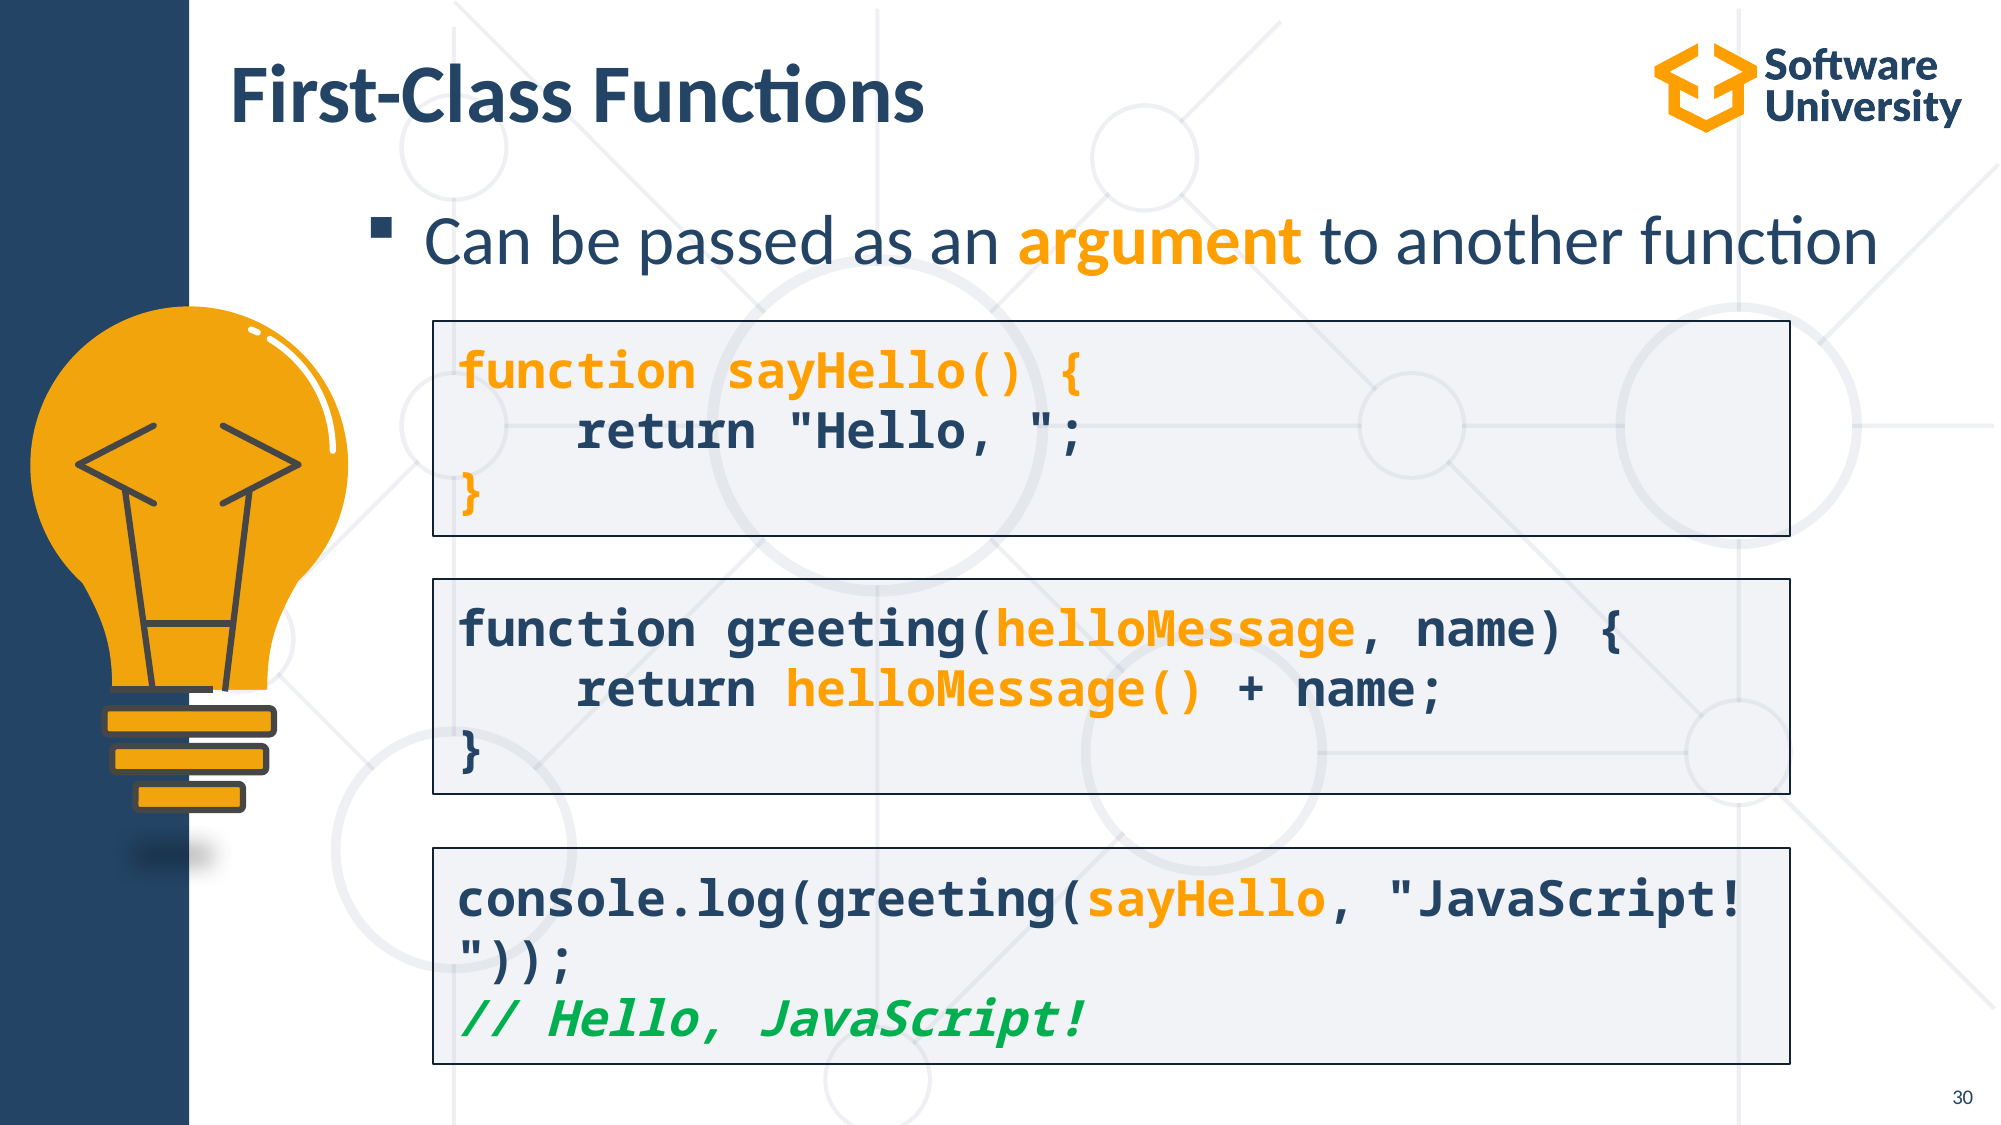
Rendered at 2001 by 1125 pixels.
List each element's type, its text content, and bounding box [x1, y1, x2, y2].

slide_number 30 [1927, 1067, 1989, 1117]
text_box function sayHello() { return "Hello, "; } [432, 321, 1790, 537]
title First-Class Functions [212, 16, 1628, 162]
text_box console.log(greeting(sayHello, "JavaScript!")); // Hello, JavaScript! [432, 848, 1790, 1064]
picture [1641, 31, 1973, 145]
list Can be passed as an argument to another function [347, 183, 1968, 1094]
text_box function greeting(helloMessage, name) { return helloMessage() + name; } [432, 578, 1790, 795]
